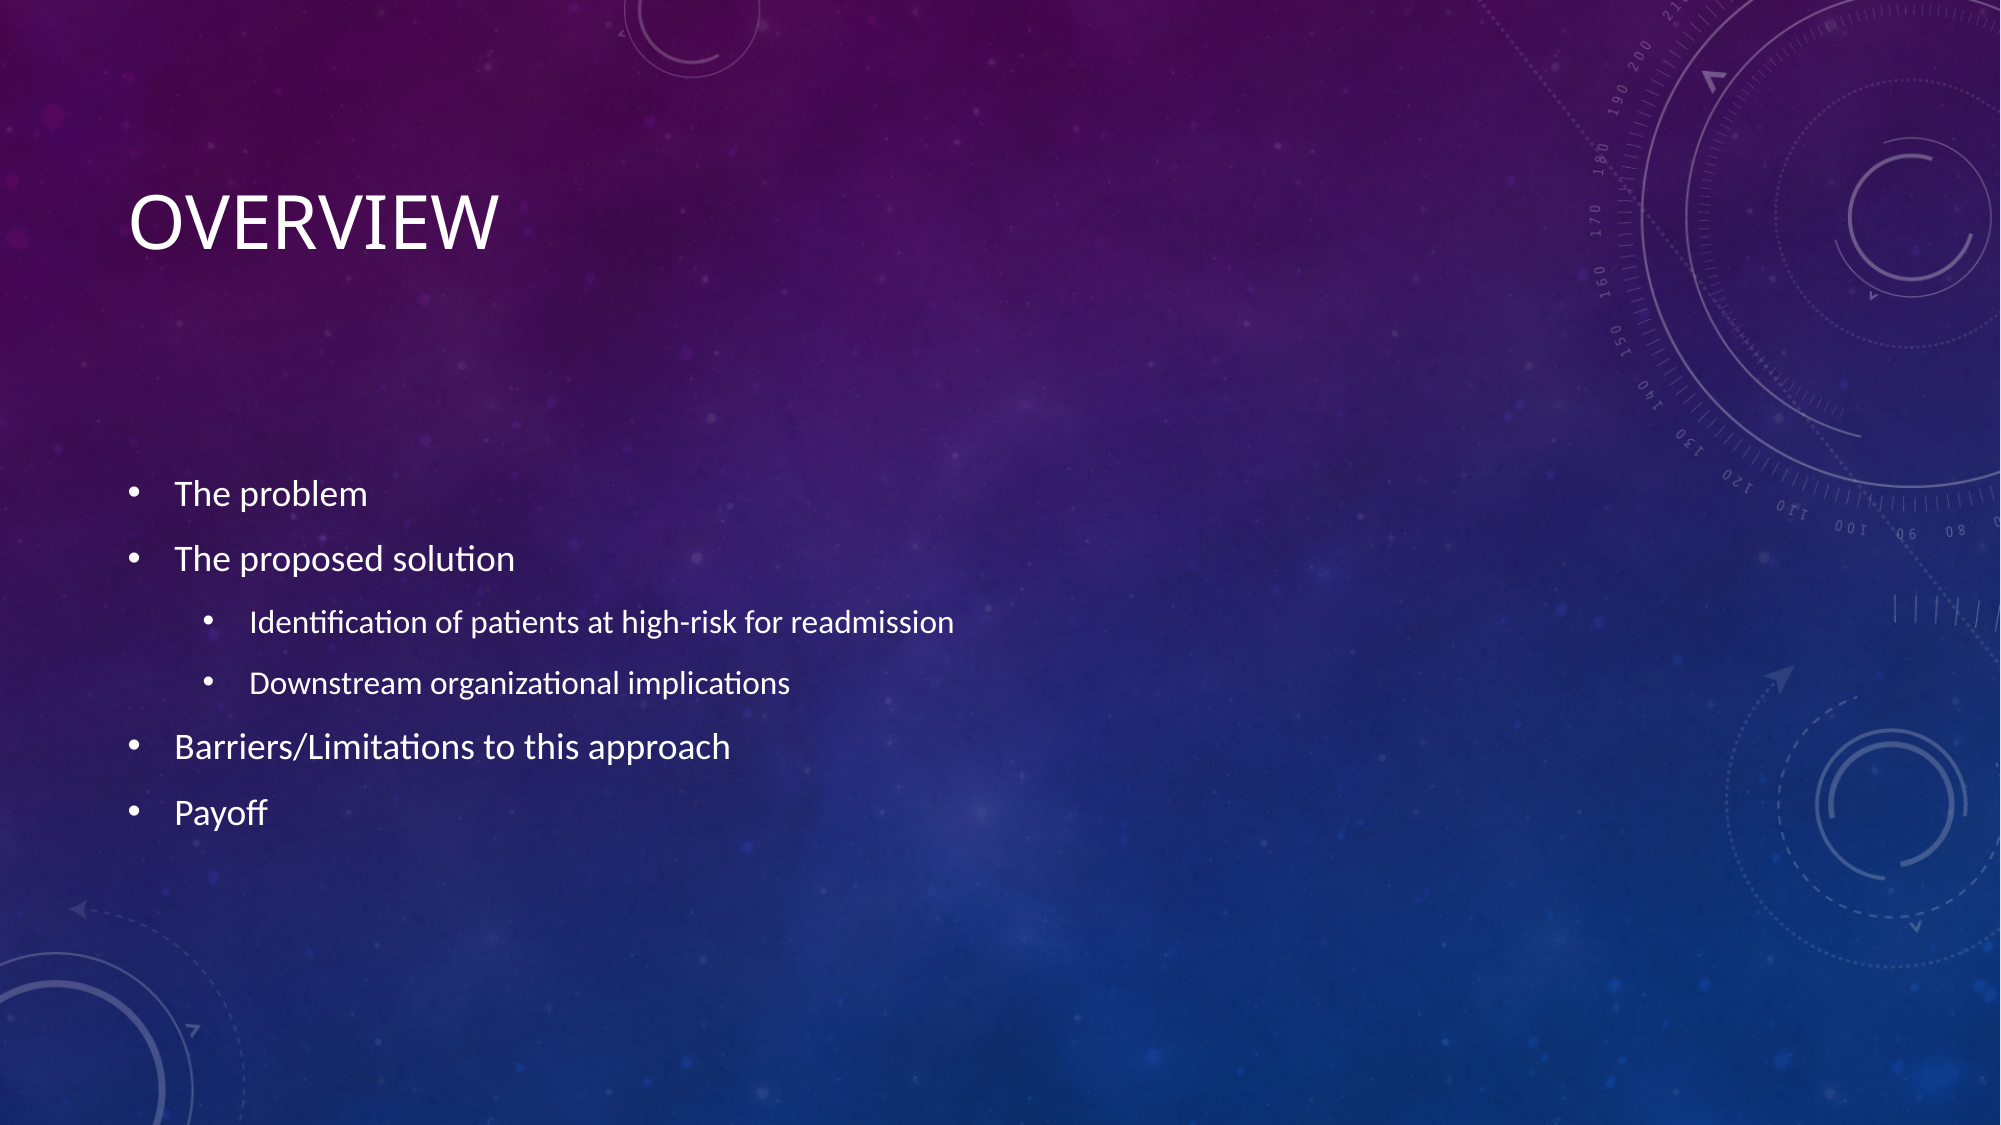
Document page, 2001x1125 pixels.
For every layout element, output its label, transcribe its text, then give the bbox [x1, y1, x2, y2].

title Overview [112, 99, 1775, 339]
picture [0, 0, 2001, 1125]
list The problem The proposed solution Identification of patients at high-risk for readmission Downstream organizational implications Barriers/Limitations to this approach Payoff [112, 351, 1775, 950]
